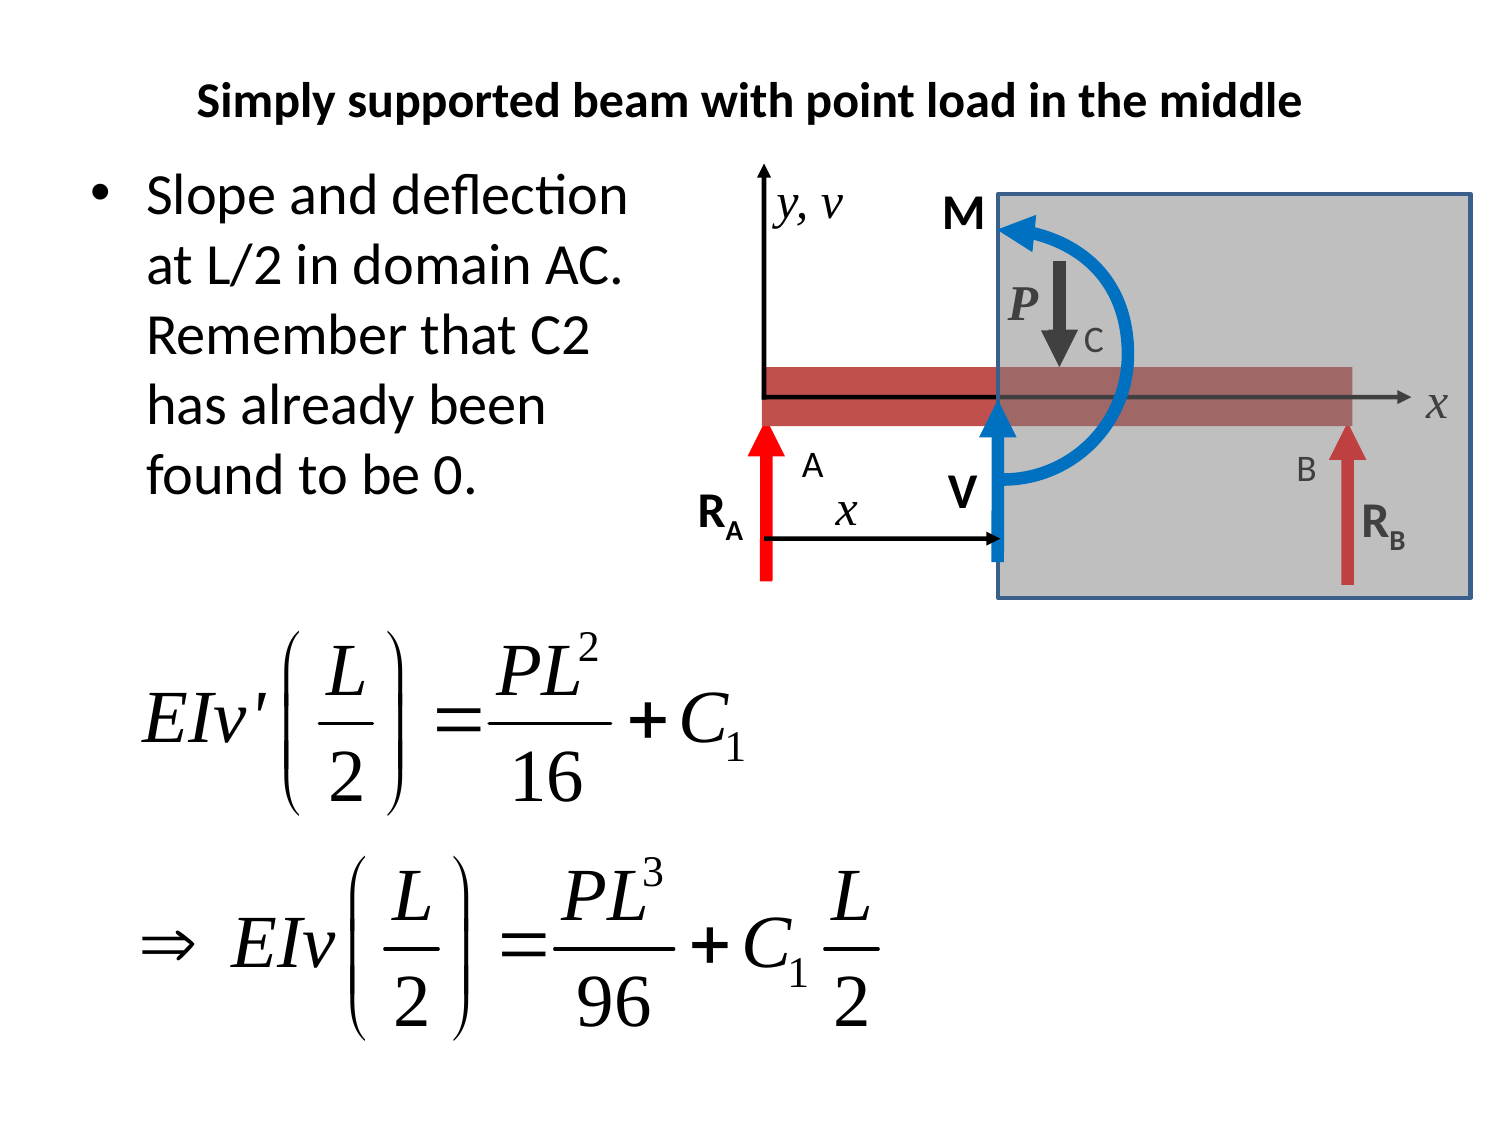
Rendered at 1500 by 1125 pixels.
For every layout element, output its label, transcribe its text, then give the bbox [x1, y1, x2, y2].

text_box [682, 160, 1471, 599]
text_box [128, 609, 892, 1060]
list Slope and deflection at L/2 in domain AC. Remember that C2 has already been found to be 0. [75, 149, 683, 1005]
title Simply supported beam with point load in the middle [75, 45, 1425, 149]
